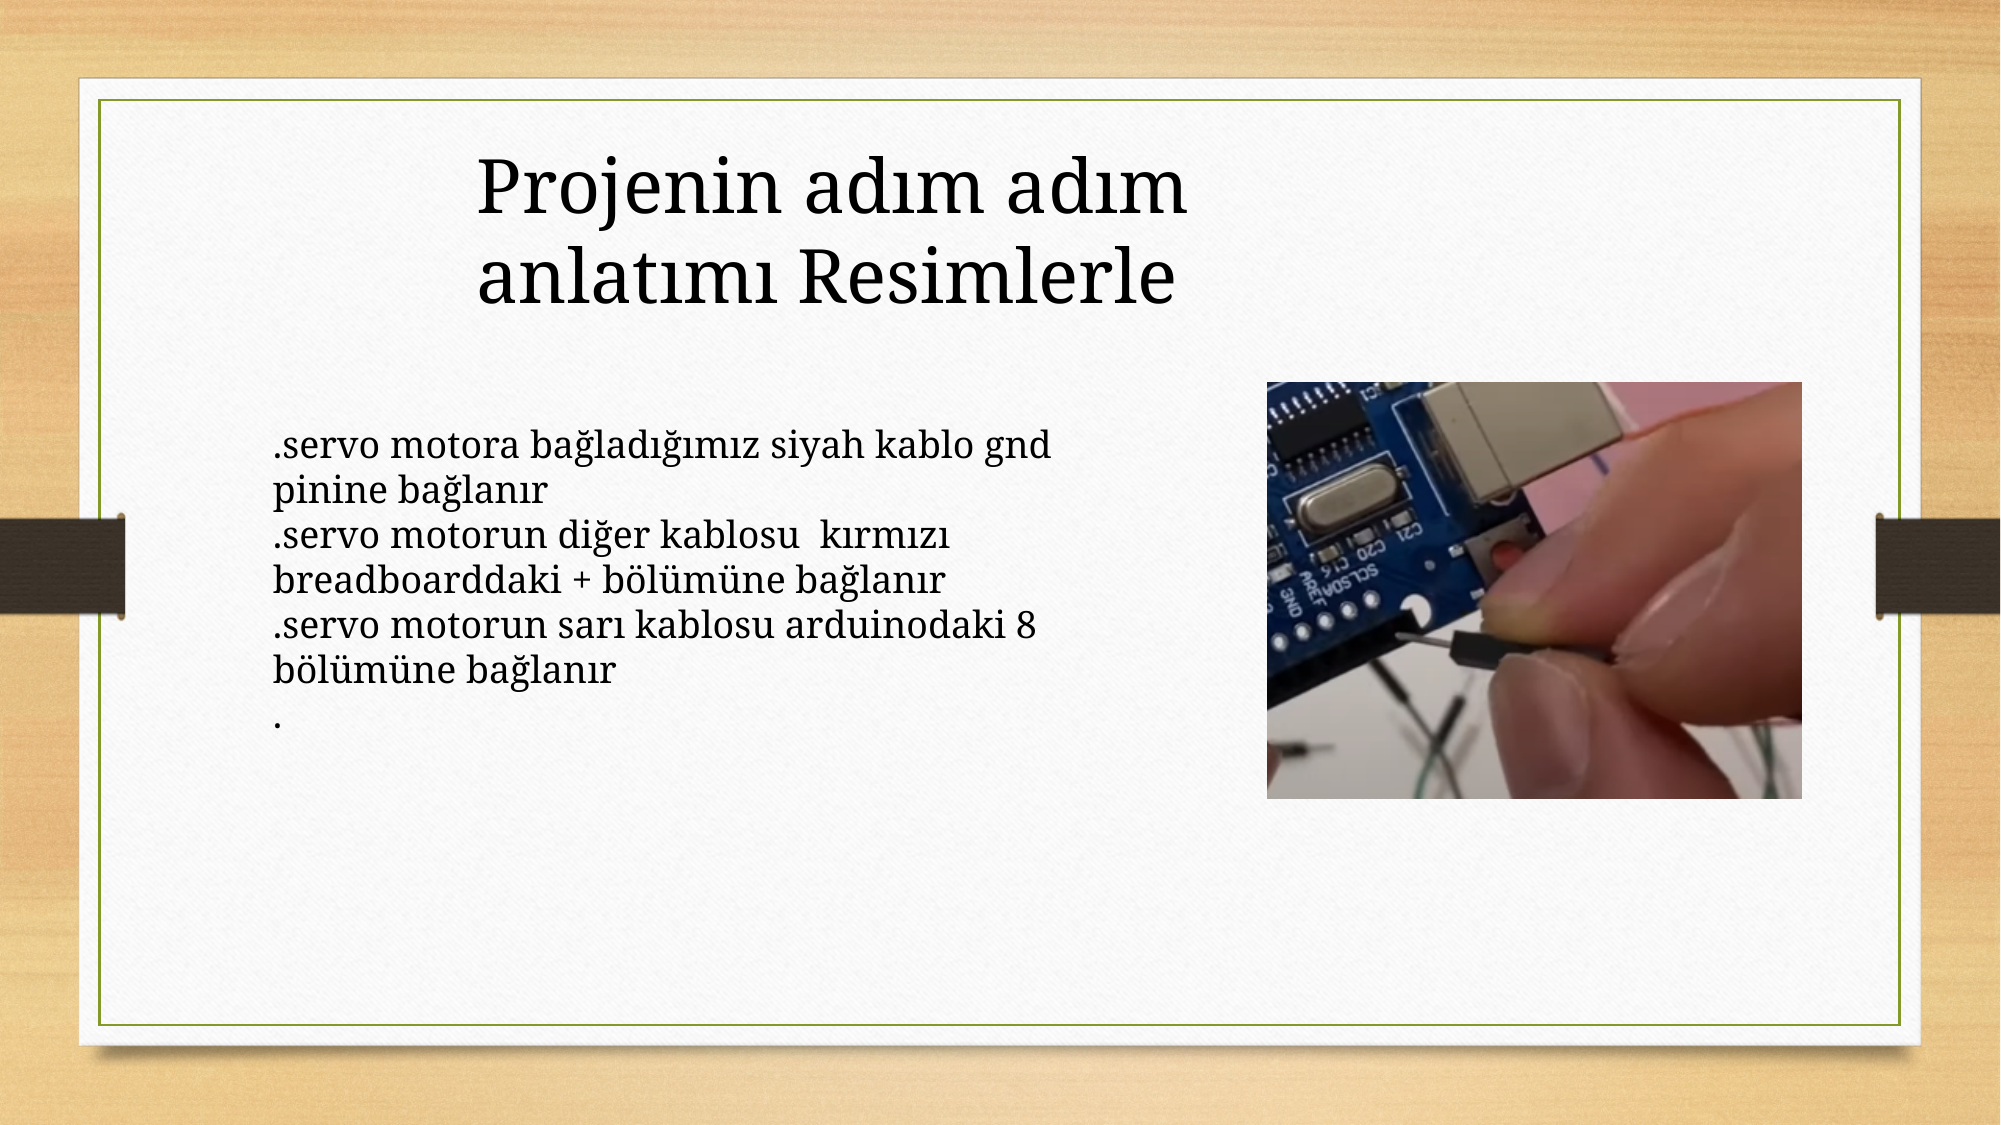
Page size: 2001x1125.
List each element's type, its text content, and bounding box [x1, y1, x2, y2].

text_box .servo motora bağladığımız siyah kablo gnd pinine bağlanır .servo motorun diğer kablosu kırmızı breadboarddaki + bölümüne bağlanır .servo motorun sarı kablosu arduinodaki 8 bölümüne bağlanır . [258, 413, 1169, 744]
text_box Projenin adım adım anlatımı Resimlerle [462, 130, 1431, 326]
picture [0, 0, 2001, 1125]
